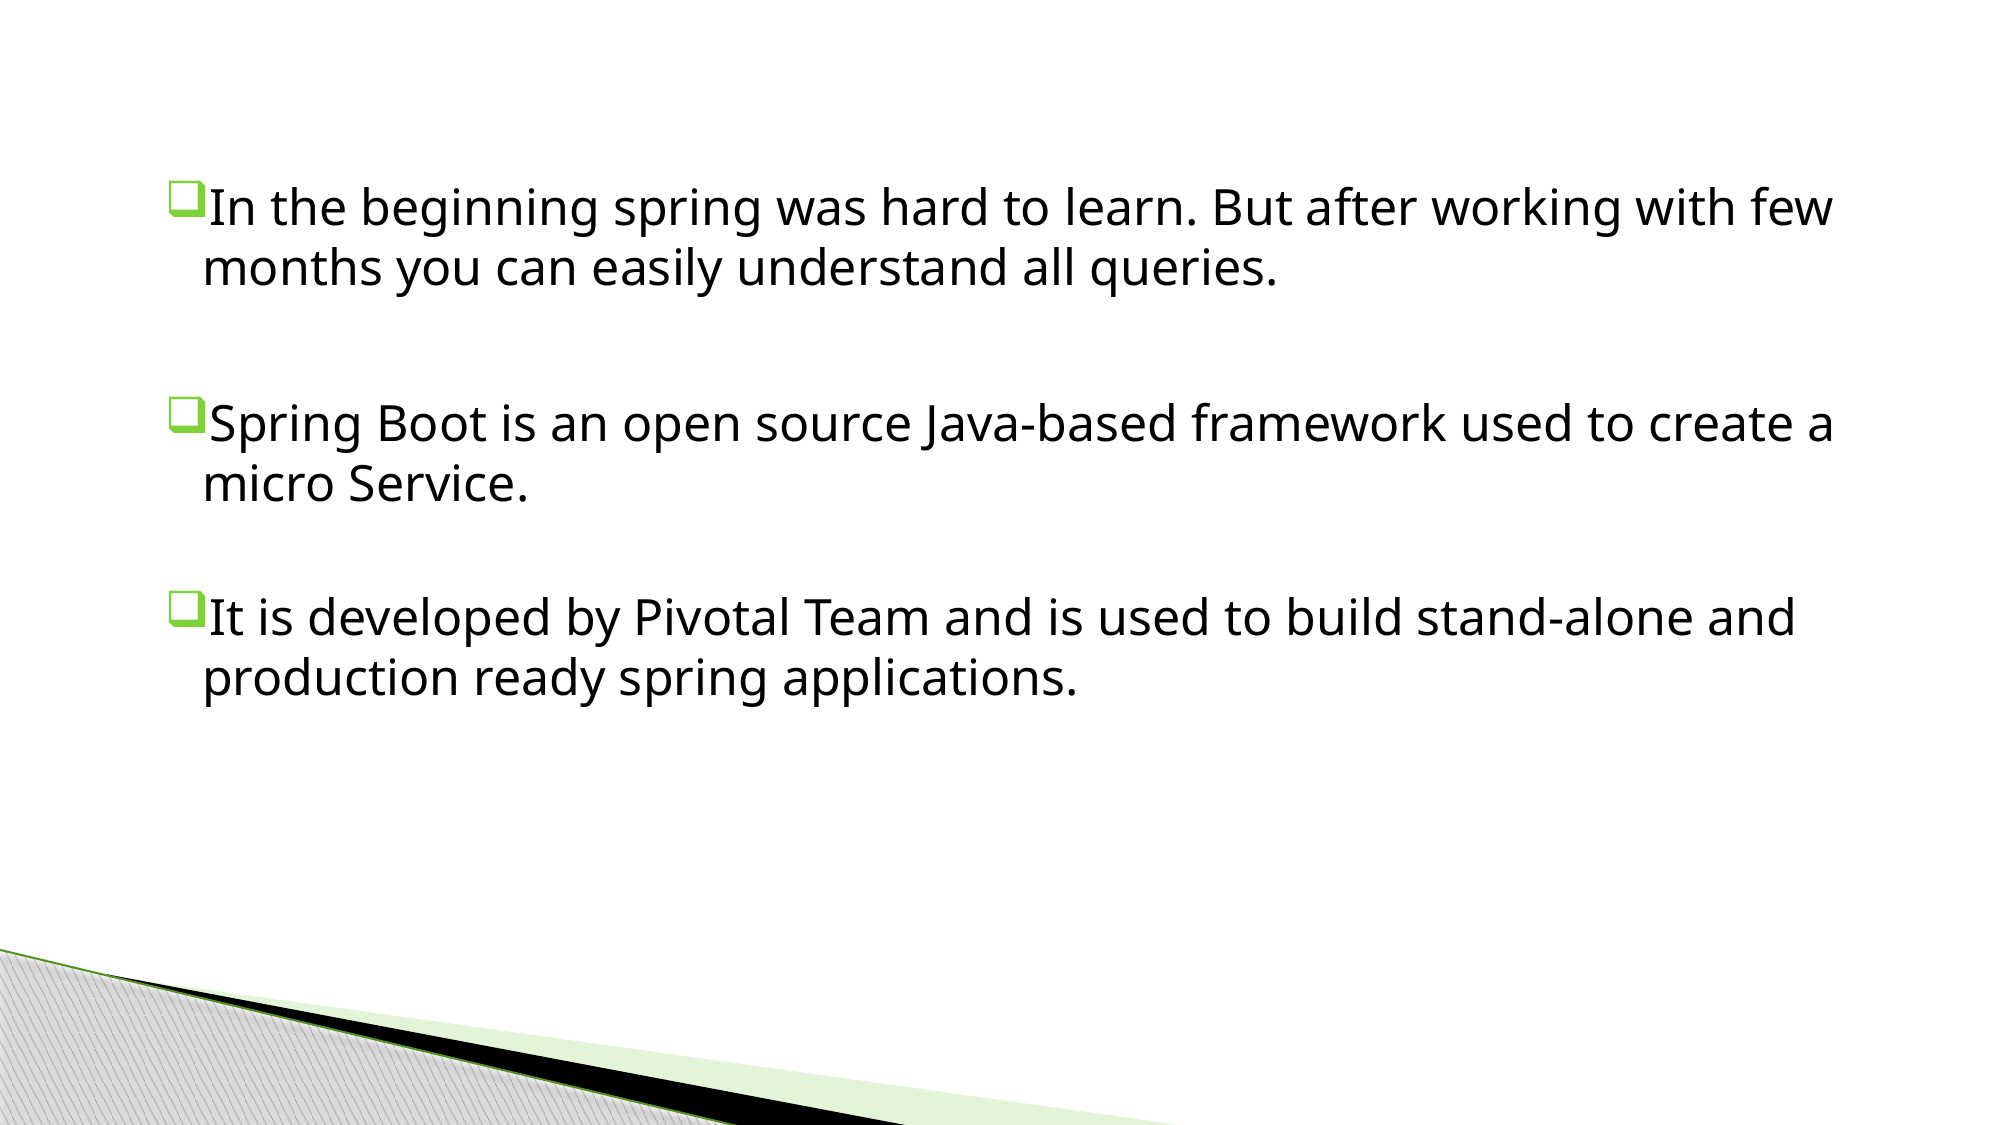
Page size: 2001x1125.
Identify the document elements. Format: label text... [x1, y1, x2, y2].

list In the beginning spring was hard to learn. But after working with few months you can easily understand all queries. Spring Boot is an open source Java-based framework used to create a micro Service. It is developed by Pivotal Team and is used to build stand-alone and production ready spring applications. [85, 168, 1886, 911]
